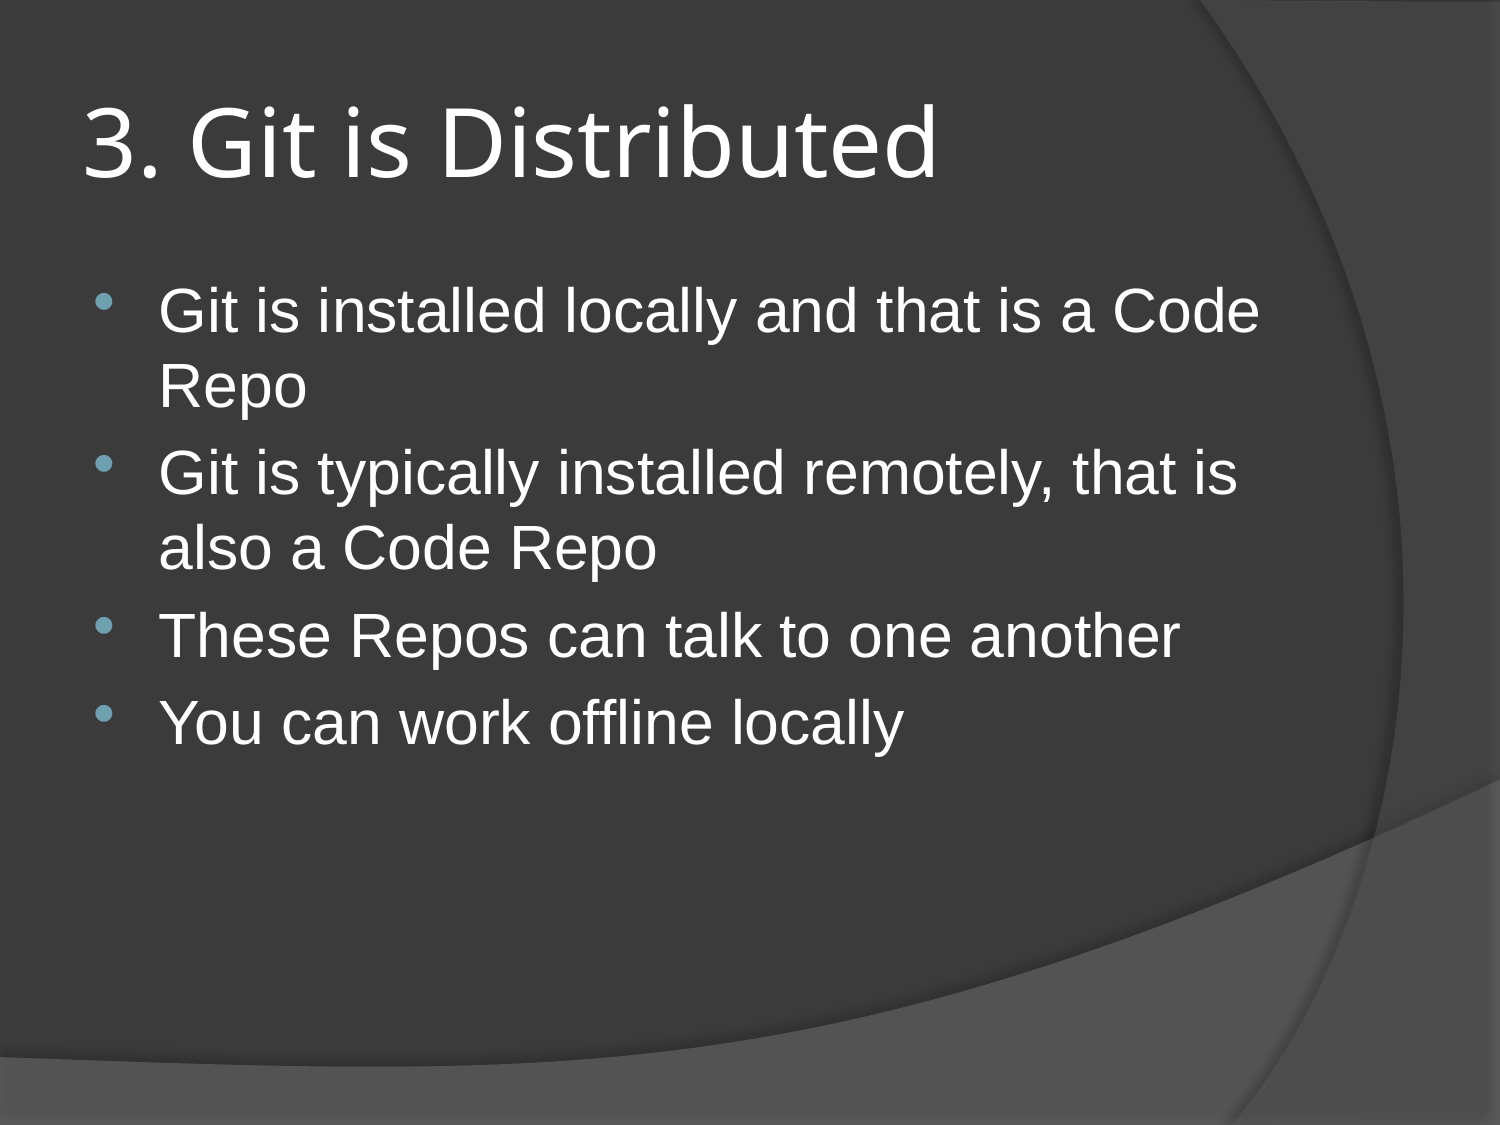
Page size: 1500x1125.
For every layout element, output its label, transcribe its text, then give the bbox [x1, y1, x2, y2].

title 3. Git is Distributed [75, 45, 1300, 233]
list Git is installed locally and that is a Code Repo Git is typically installed remotely, that is also a Code Repo These Repos can talk to one another You can work offline locally [75, 262, 1300, 1005]
